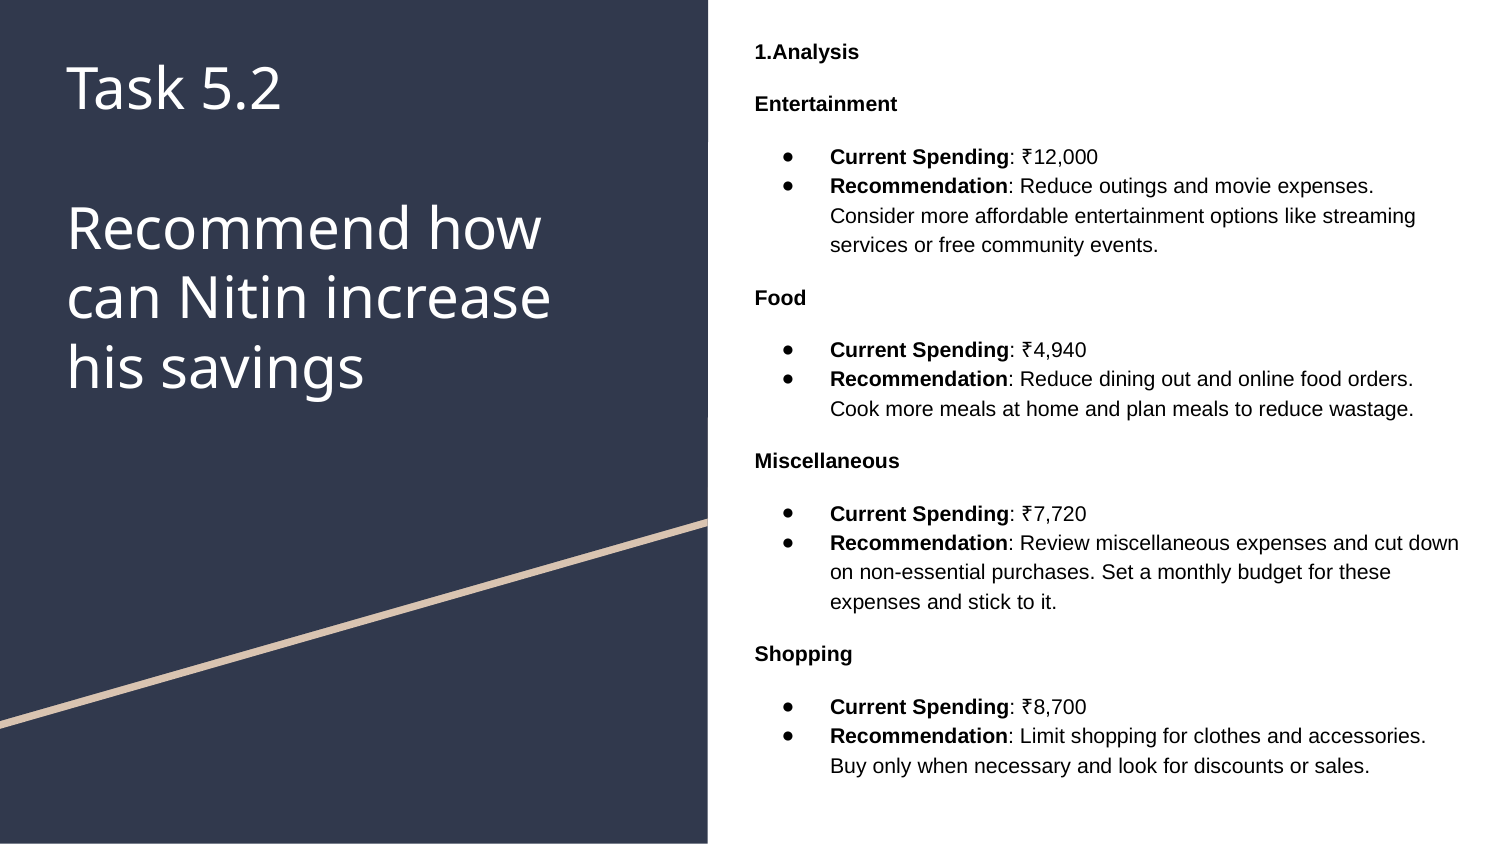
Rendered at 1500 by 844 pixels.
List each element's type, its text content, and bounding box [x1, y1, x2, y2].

list 1.Analysis Entertainment Current Spending: ₹12,000 Recommendation: Reduce outings and movie expenses. Consider more affordable entertainment options like streaming services or free community events. Food Current Spending: ₹4,940 Recommendation: Reduce dining out and online food orders. Cook more meals at home and plan meals to reduce wastage. Miscellaneous Current Spending: ₹7,720 Recommendation: Review miscellaneous expenses and cut down on non-essential purchases. Set a monthly budget for these expenses and stick to it. Shopping Current Spending: ₹8,700 Recommendation: Limit shopping for clothes and accessories. Buy only when necessary and look for discounts or sales. [739, 19, 1478, 797]
title Task 5.2 Recommend how can Nitin increase his savings [51, 36, 660, 494]
